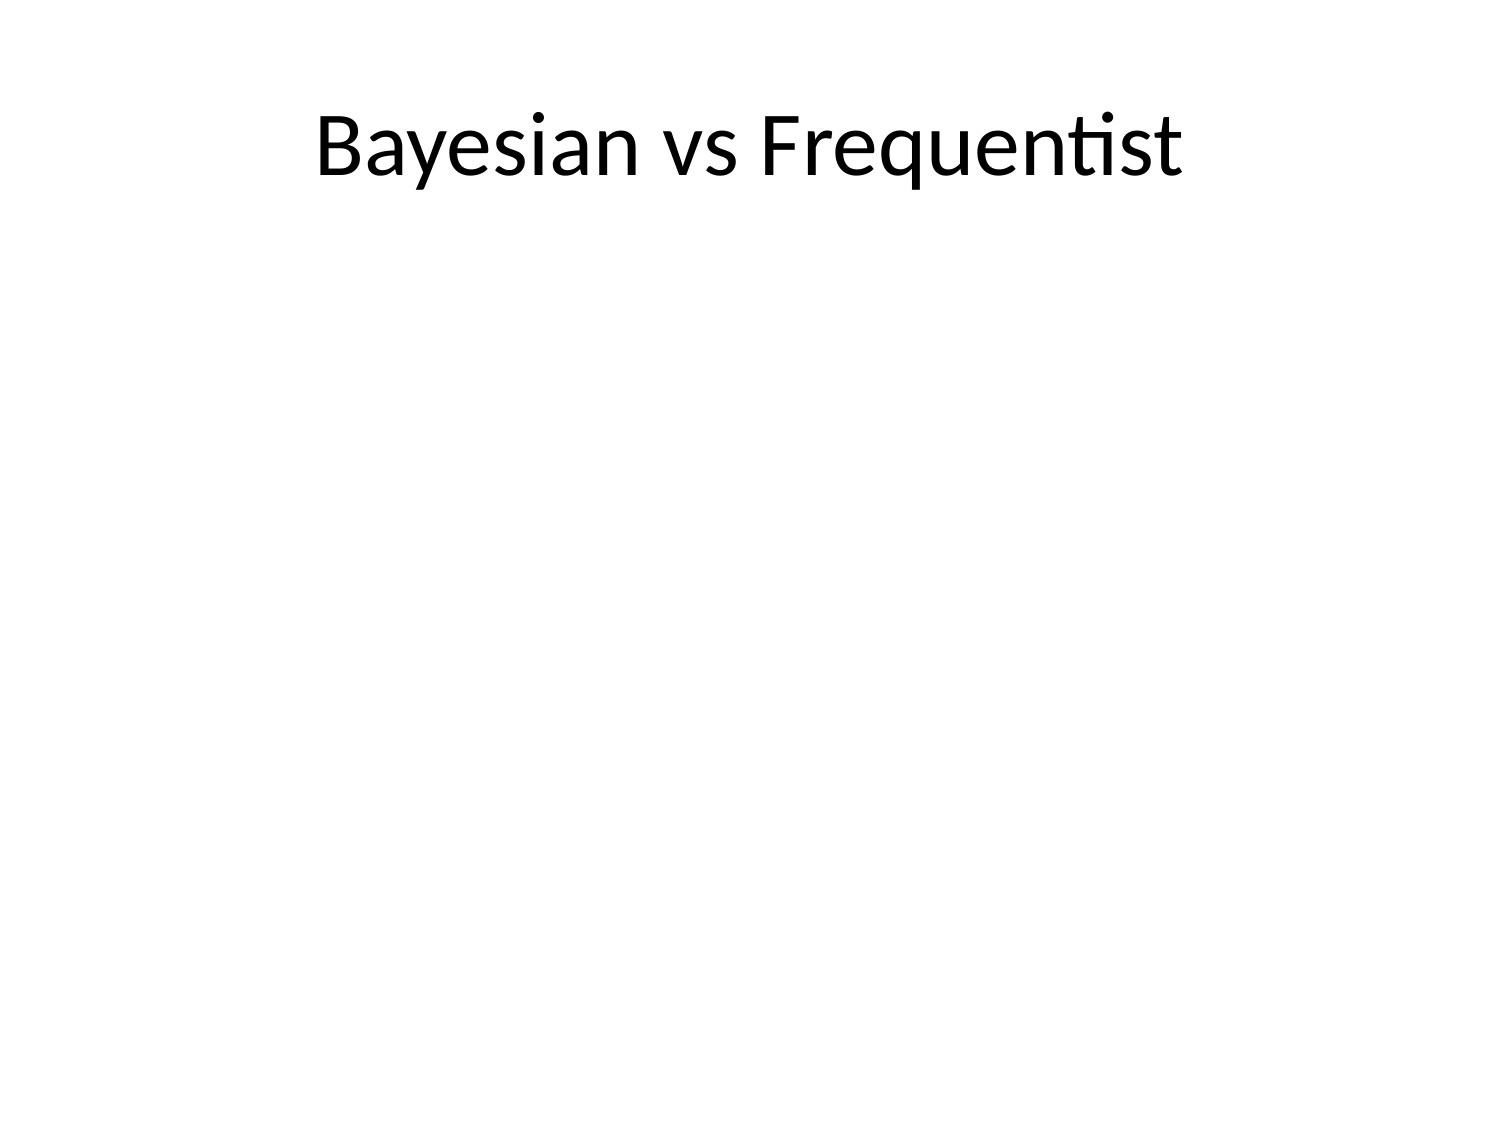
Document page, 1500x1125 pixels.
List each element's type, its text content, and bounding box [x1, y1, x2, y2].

title Bayesian vs Frequentist [75, 45, 1425, 233]
